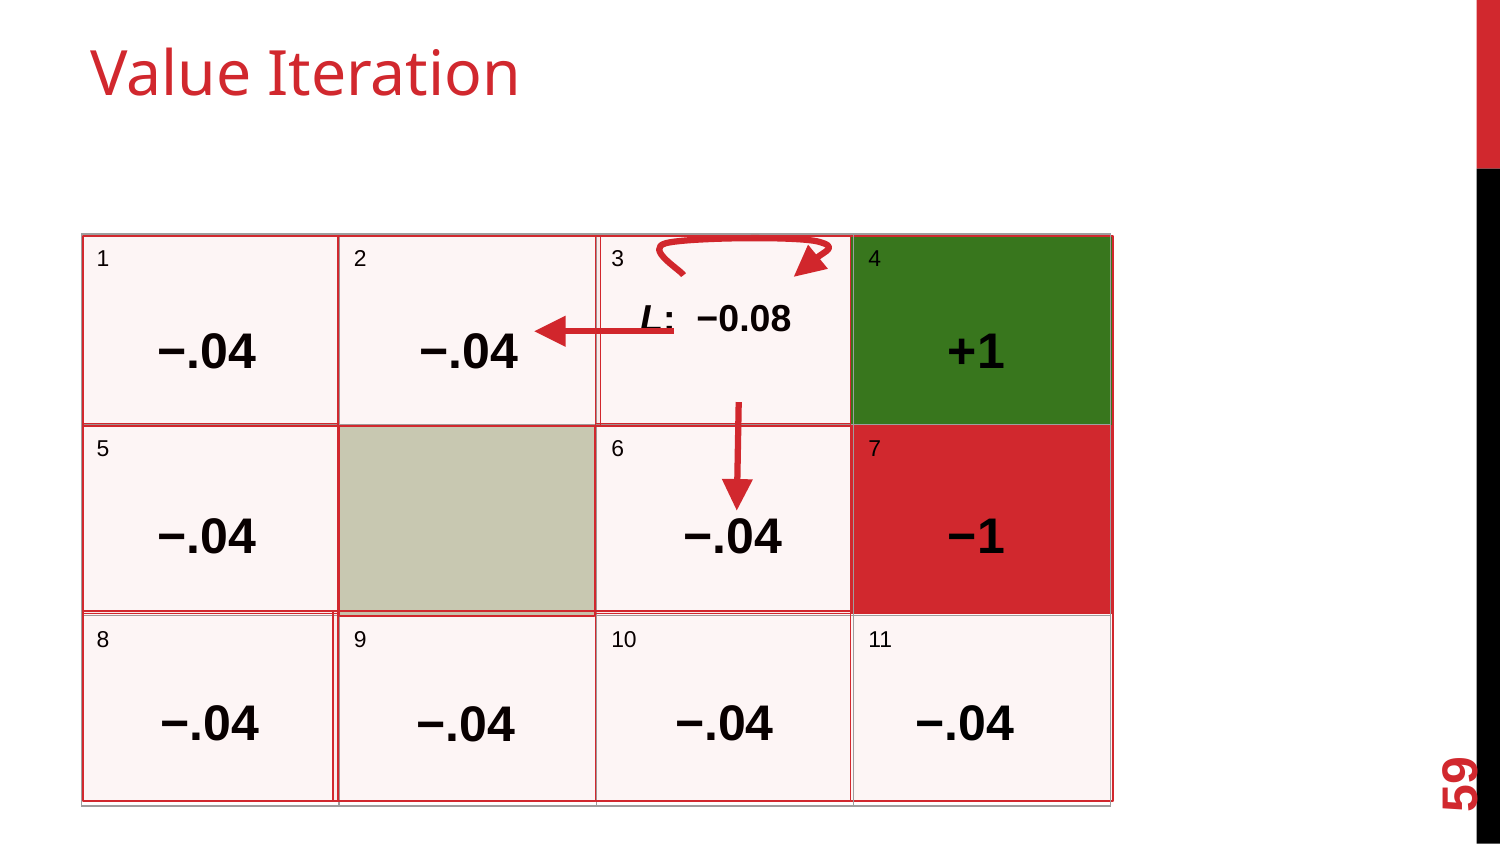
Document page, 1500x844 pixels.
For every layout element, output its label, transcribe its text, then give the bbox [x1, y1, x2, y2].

table_cell 10 [597, 616, 853, 805]
text_box [595, 614, 851, 802]
text_box [339, 427, 595, 610]
text_box [82, 423, 338, 610]
text_box −.04 [900, 674, 1039, 738]
text_box [82, 235, 337, 423]
table_cell 7 [854, 425, 1110, 615]
text_box [595, 235, 851, 427]
text_box [595, 427, 851, 614]
text_box [337, 235, 595, 427]
text_box +1 [932, 303, 1028, 366]
text_box −1 [932, 488, 1028, 552]
table_cell 11 [854, 616, 1110, 805]
slide_number 59 [1427, 665, 1488, 828]
title Value Iteration [75, 18, 1401, 115]
text_box [82, 610, 332, 802]
text_box [332, 610, 595, 802]
table_header 4 [854, 235, 1110, 424]
